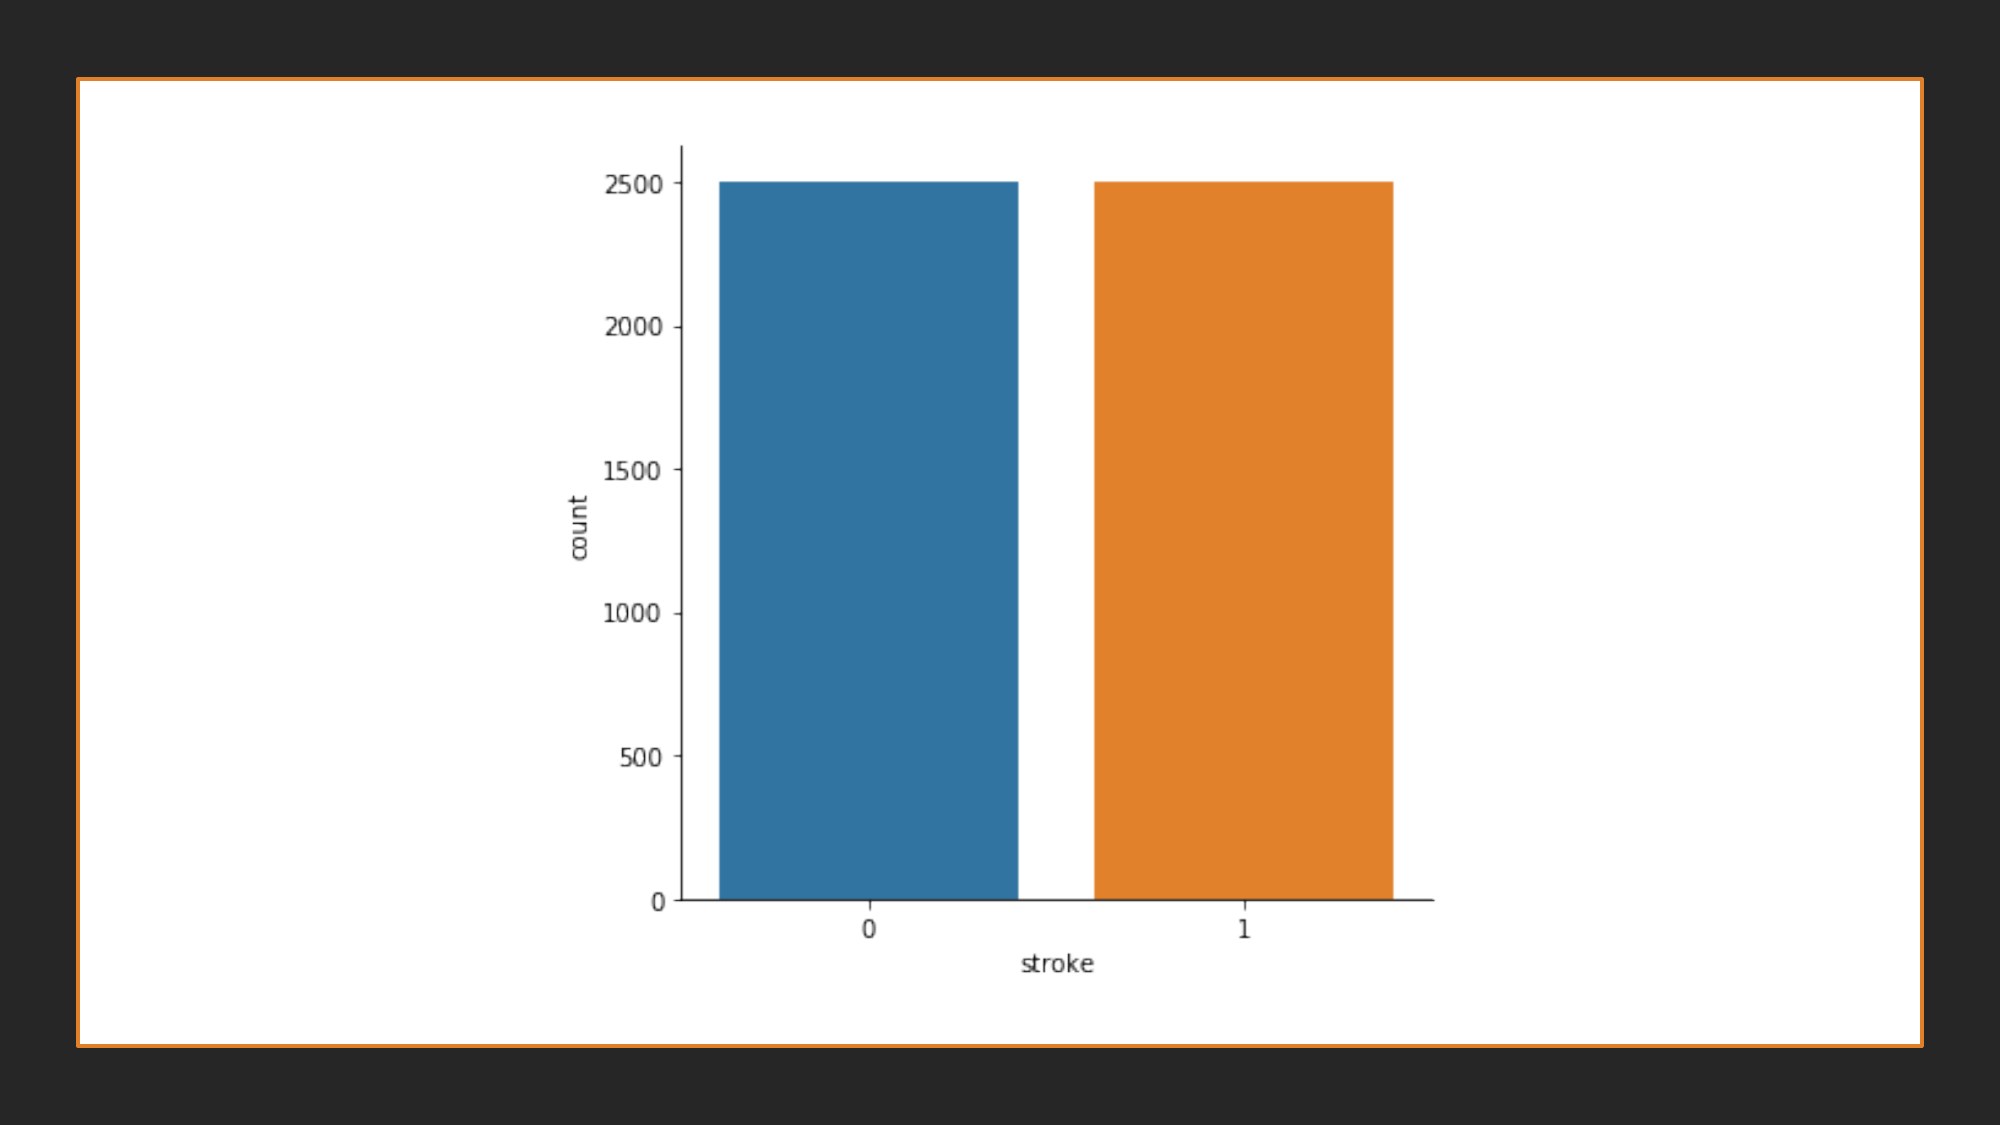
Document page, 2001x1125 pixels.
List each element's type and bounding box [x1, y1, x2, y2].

text_box [0, 0, 2000, 1125]
picture [551, 131, 1448, 993]
text_box [77, 78, 1923, 1047]
